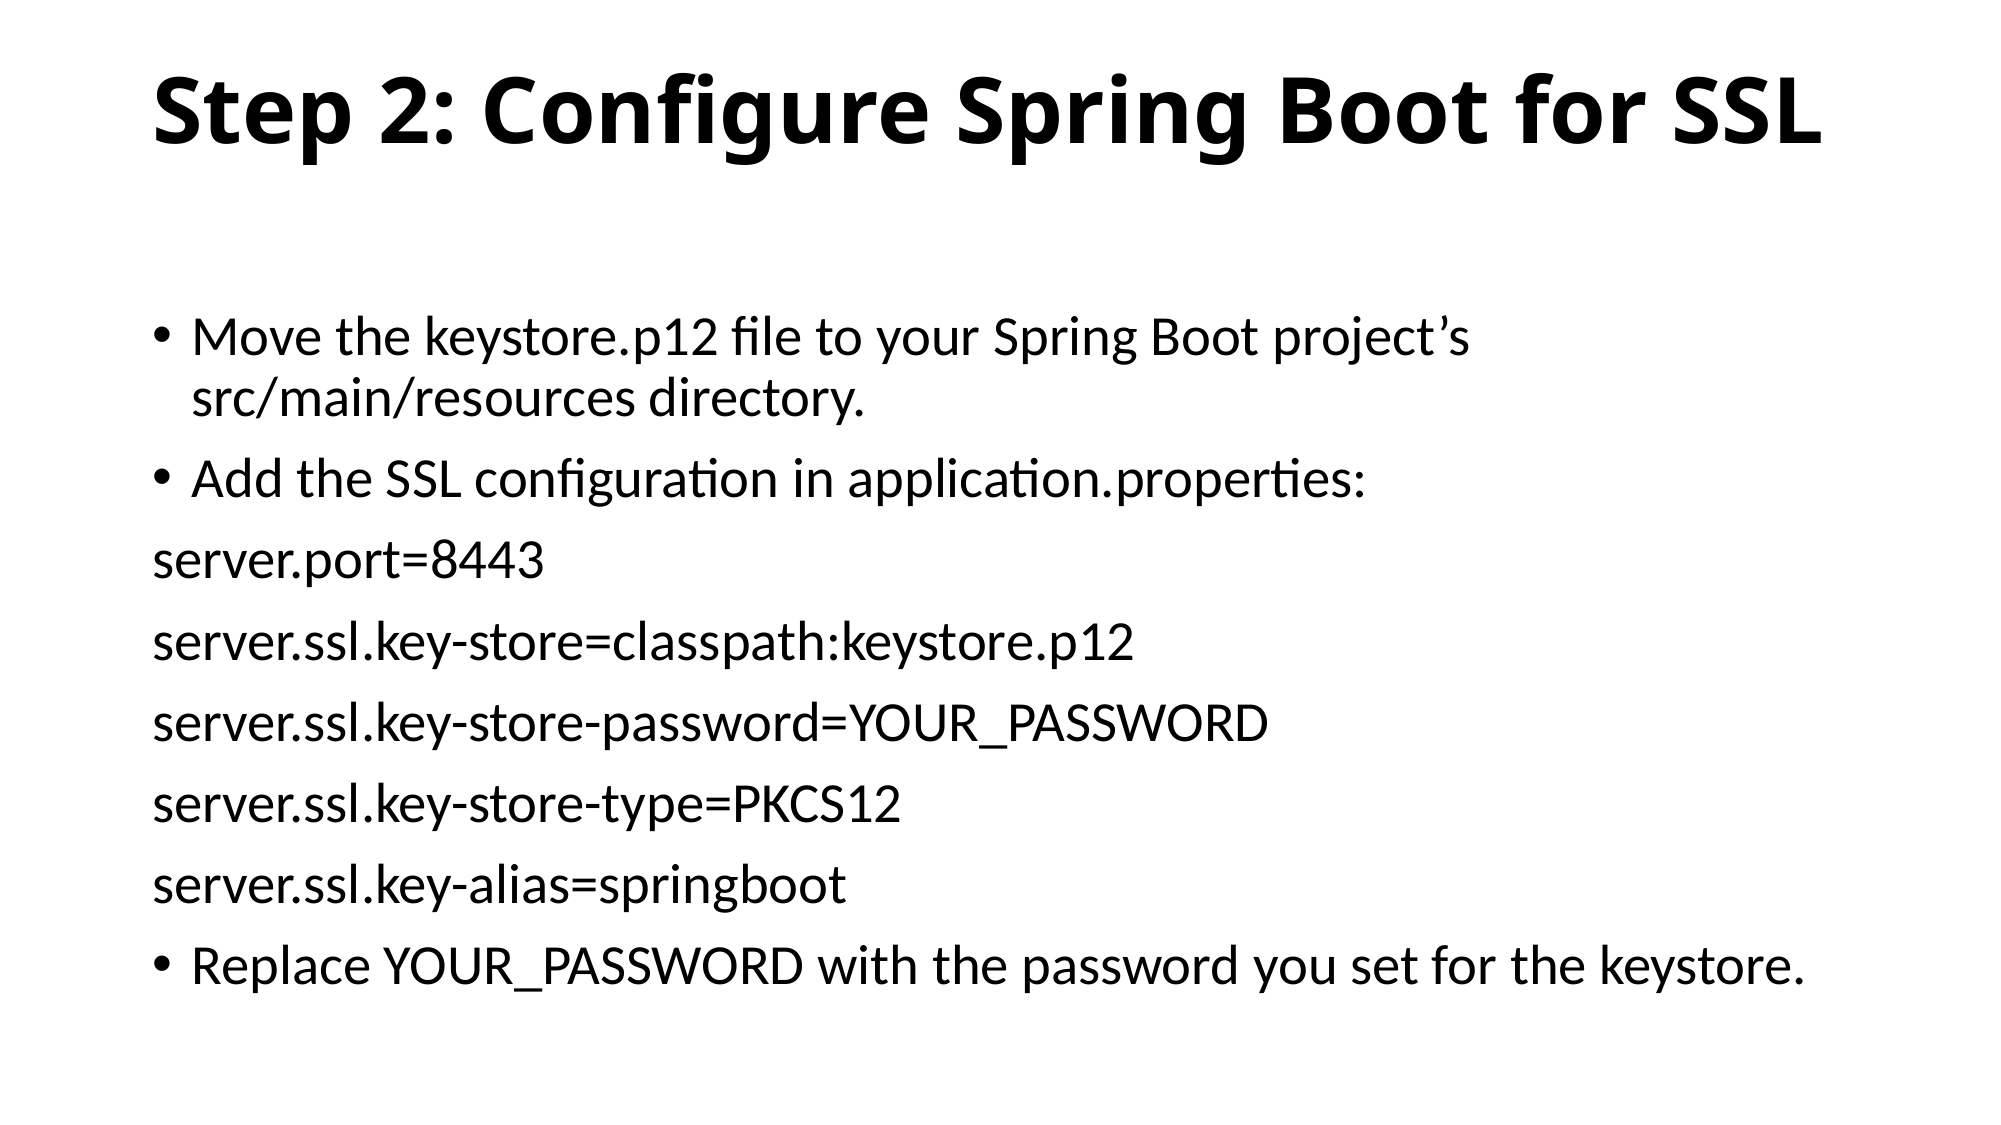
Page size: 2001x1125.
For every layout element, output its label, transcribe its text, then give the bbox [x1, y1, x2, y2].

list Move the keystore.p12 file to your Spring Boot project’s src/main/resources directory. Add the SSL configuration in application.properties: server.port=8443 server.ssl.key-store=classpath:keystore.p12 server.ssl.key-store-password=YOUR_PASSWORD server.ssl.key-store-type=PKCS12 server.ssl.key-alias=springboot Replace YOUR_PASSWORD with the password you set for the keystore. [137, 299, 1863, 1014]
title Step 2: Configure Spring Boot for SSL [137, 59, 1863, 278]
